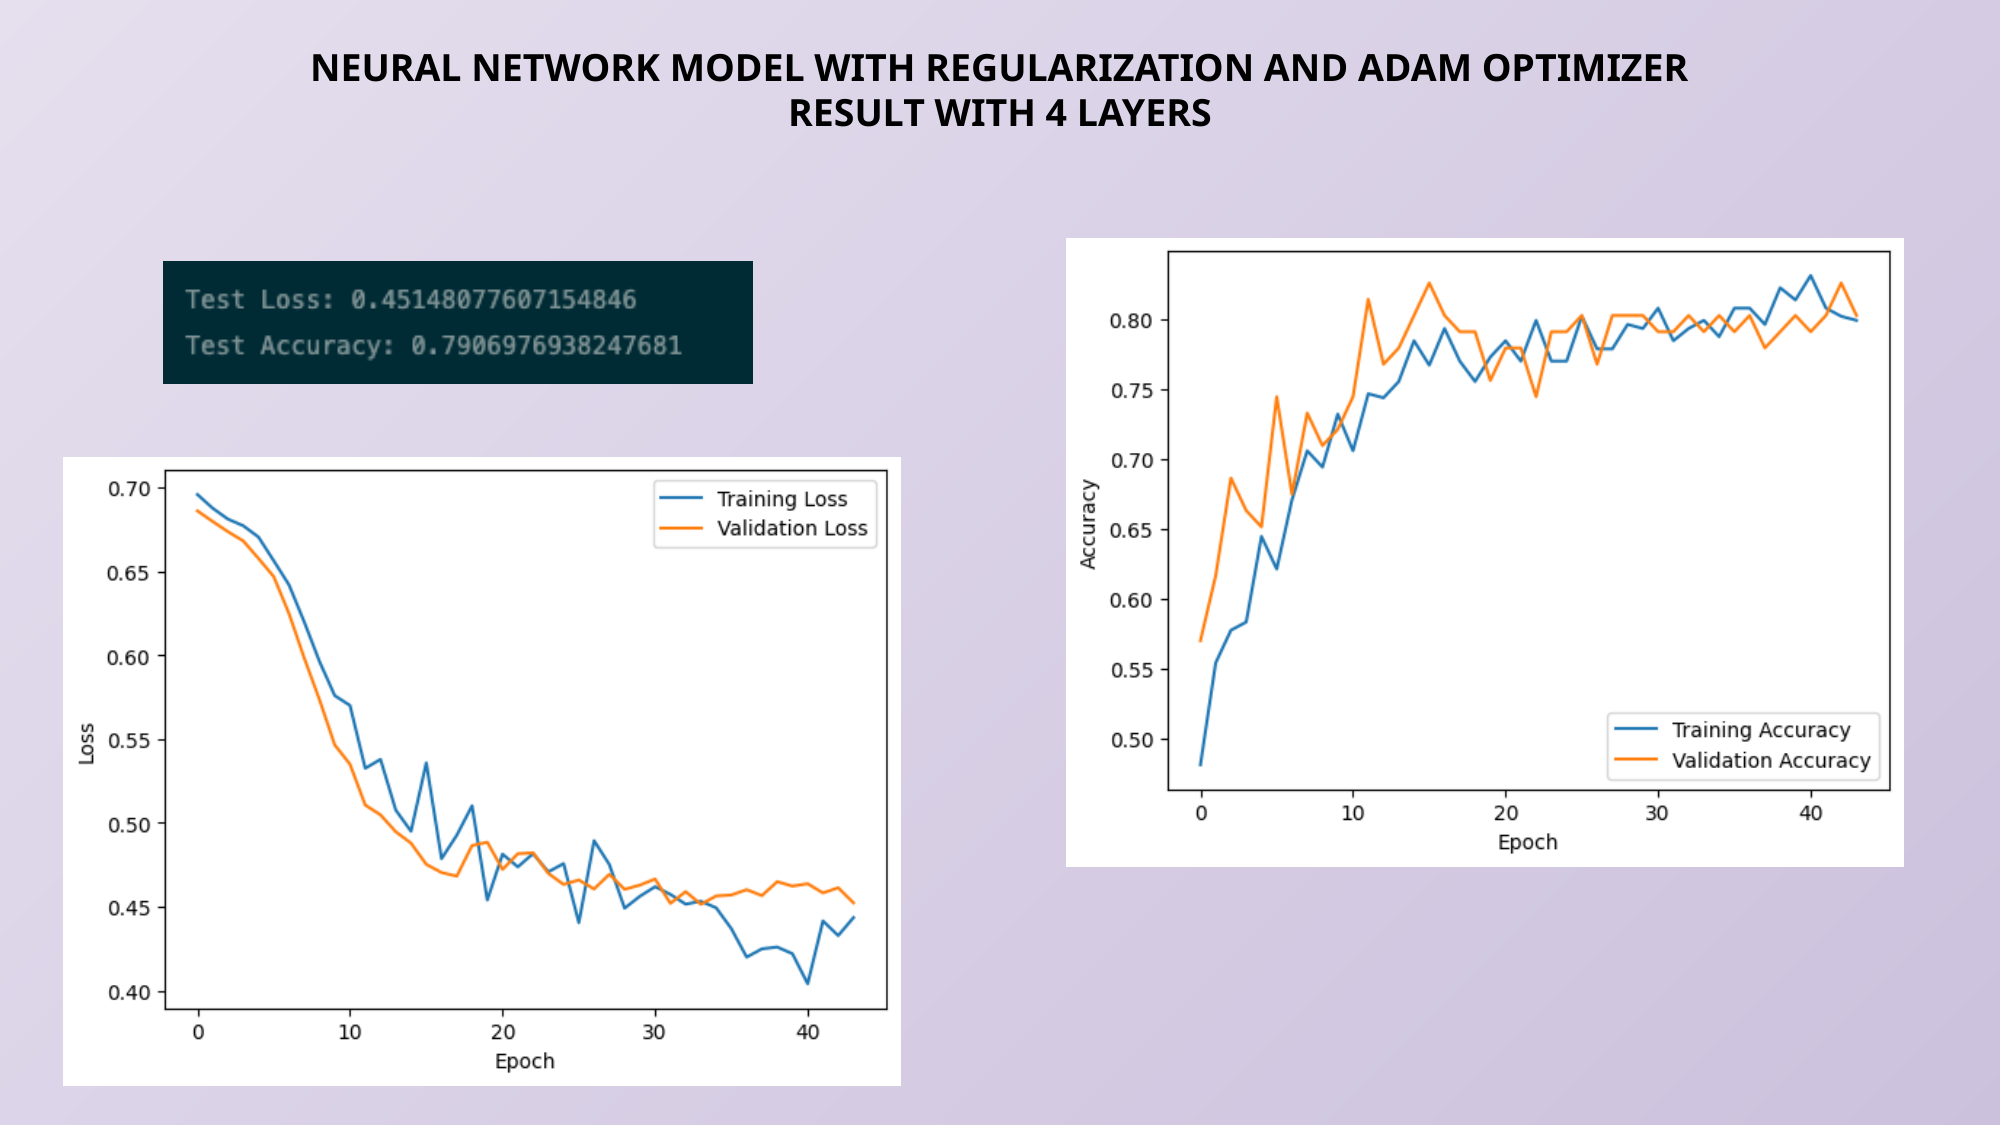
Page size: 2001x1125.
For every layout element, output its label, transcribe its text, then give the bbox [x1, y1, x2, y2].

picture [1065, 238, 1904, 867]
text_box NEURAL NETWORK MODEL WITH REGULARIZATION AND ADAM OPTIMIZER RESULT WITH 4 LAYERS [0, 36, 2000, 187]
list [163, 261, 753, 385]
picture [62, 457, 901, 1086]
